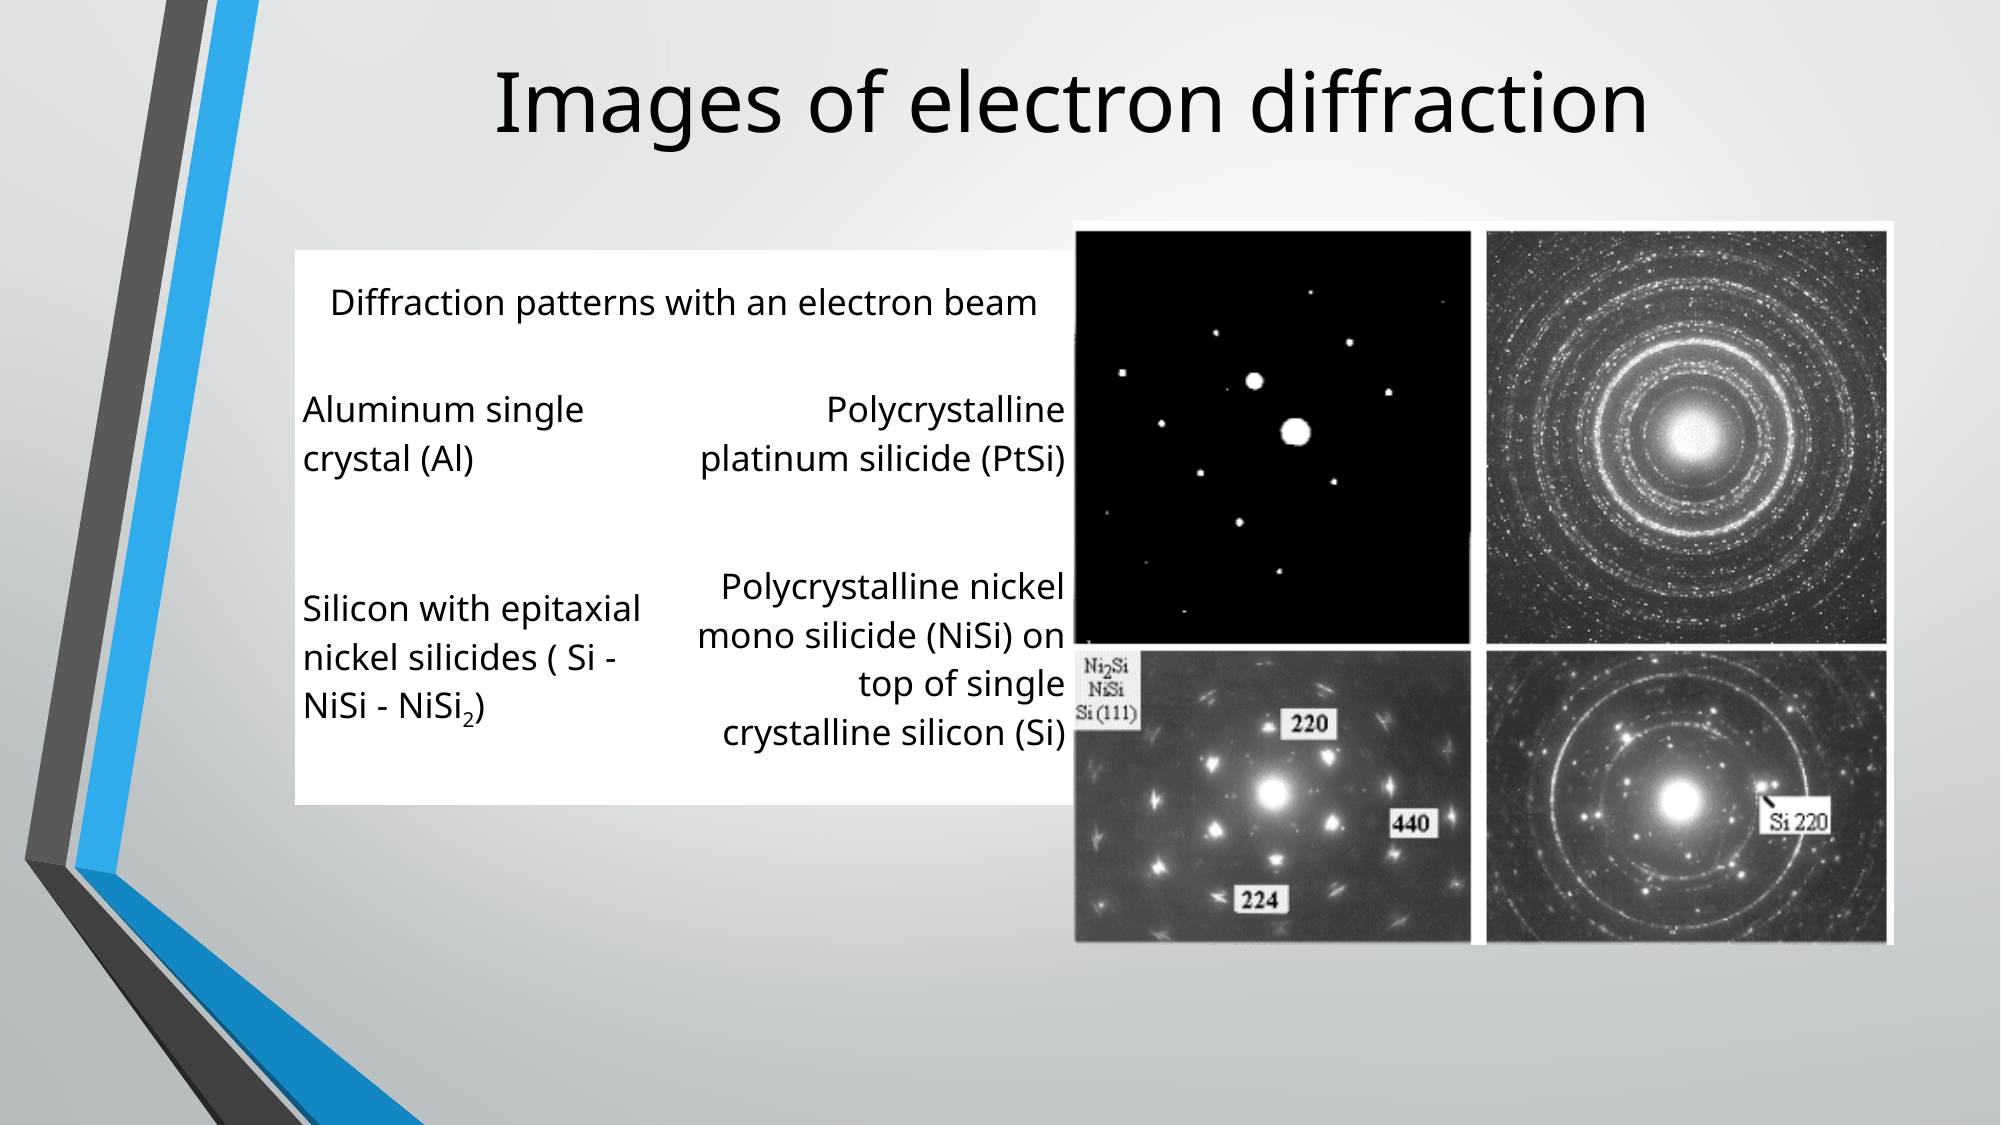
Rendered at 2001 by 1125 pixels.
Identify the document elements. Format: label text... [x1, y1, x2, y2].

table_cell Silicon with epitaxial nickel silicides ( Si - NiSi - NiSi2) [295, 512, 684, 805]
title Images of electron diffraction [251, 36, 1895, 163]
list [1073, 221, 1894, 945]
table_header Diffraction patterns with an electron beam [295, 250, 1073, 354]
table_cell Polycrystalline platinum silicide (PtSi) [684, 354, 1073, 512]
table_cell Polycrystalline nickel mono silicide (NiSi) on top of single crystalline silicon (Si) [684, 512, 1073, 805]
table_cell Aluminum single crystal (Al) [295, 354, 684, 512]
